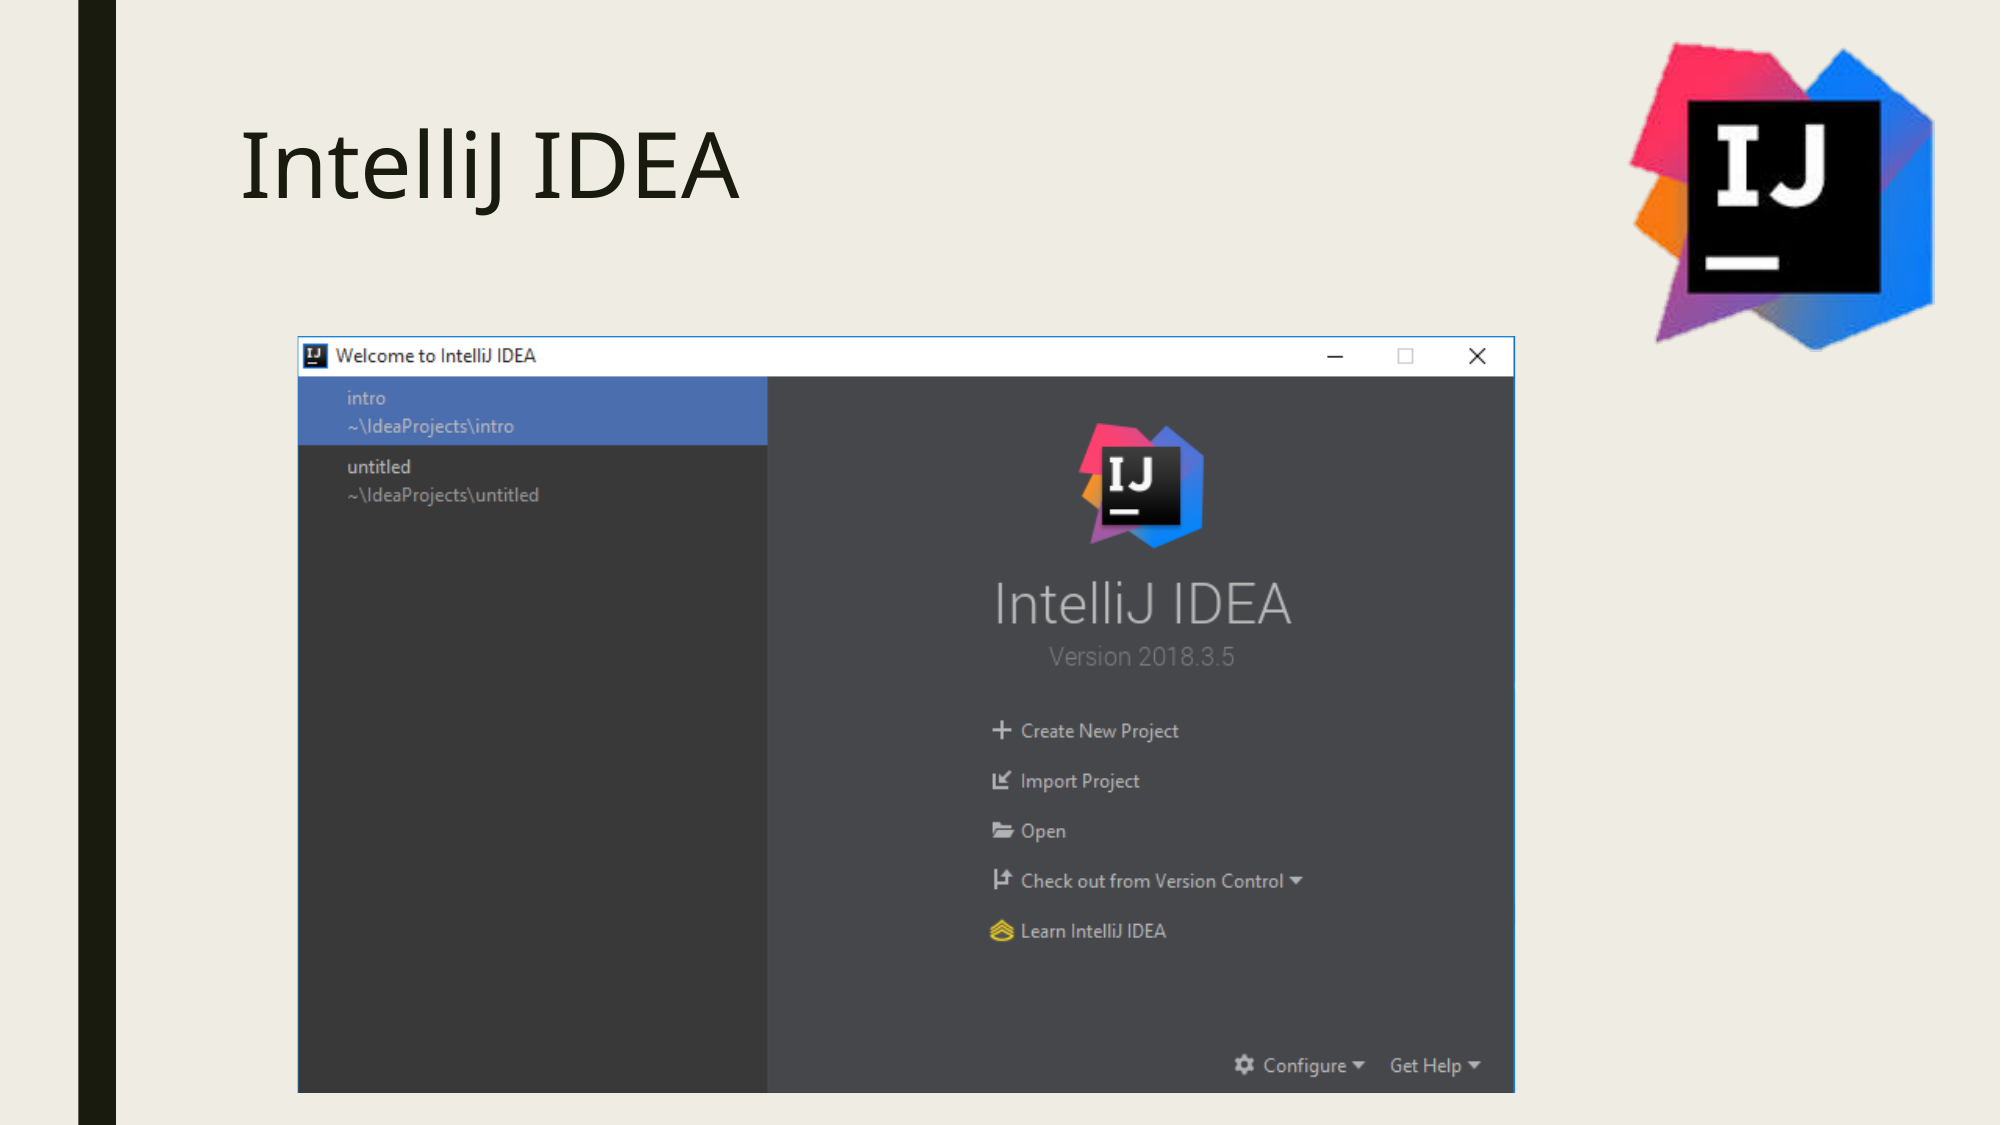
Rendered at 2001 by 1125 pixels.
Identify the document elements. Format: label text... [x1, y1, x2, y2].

title IntelliJ IDEA [225, 112, 1800, 357]
picture [1610, 36, 1935, 352]
picture [297, 336, 1516, 1093]
